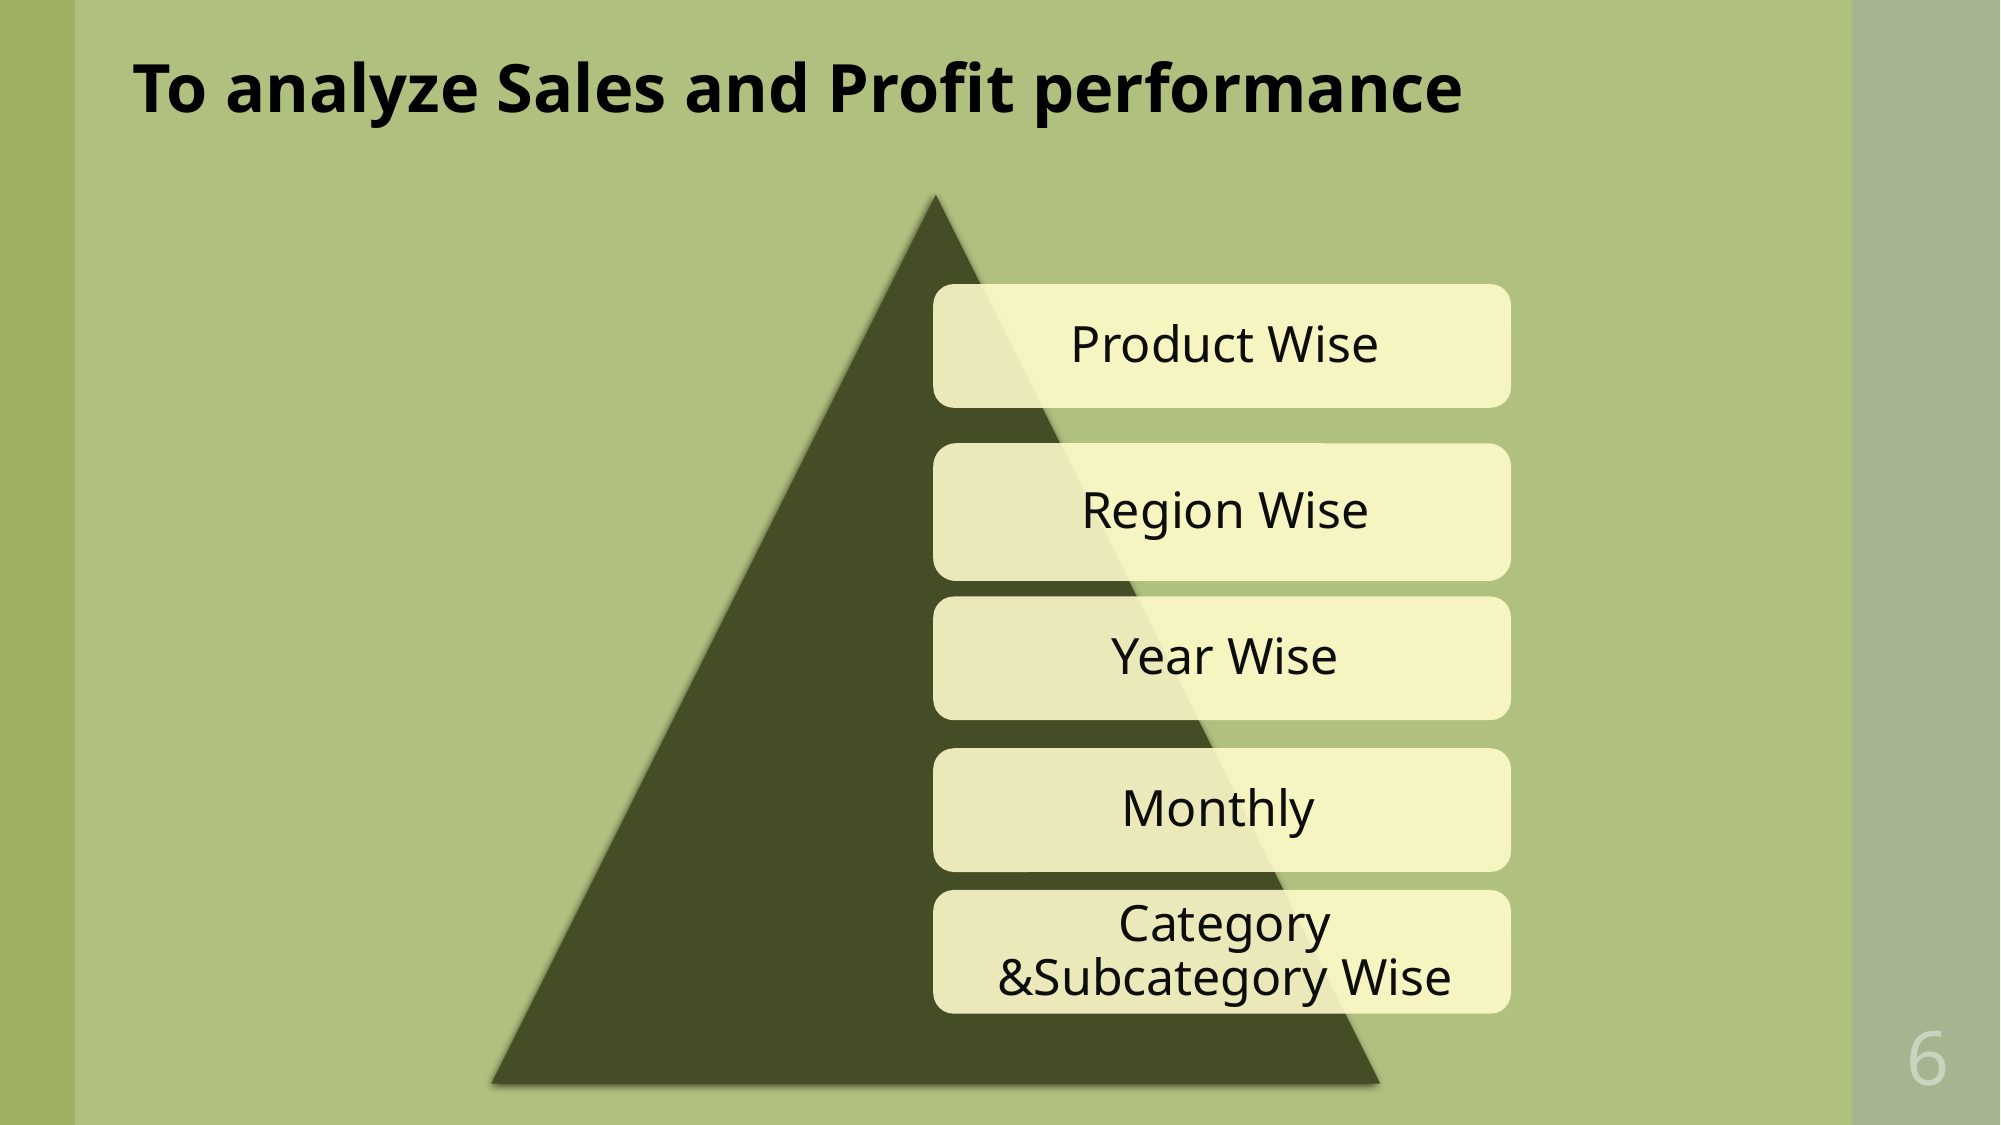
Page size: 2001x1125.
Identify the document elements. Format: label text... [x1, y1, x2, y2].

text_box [332, 194, 1667, 1084]
slide_number 6 [1852, 1012, 2000, 1110]
text_box To analyze Sales and Profit performance [118, 38, 1605, 133]
